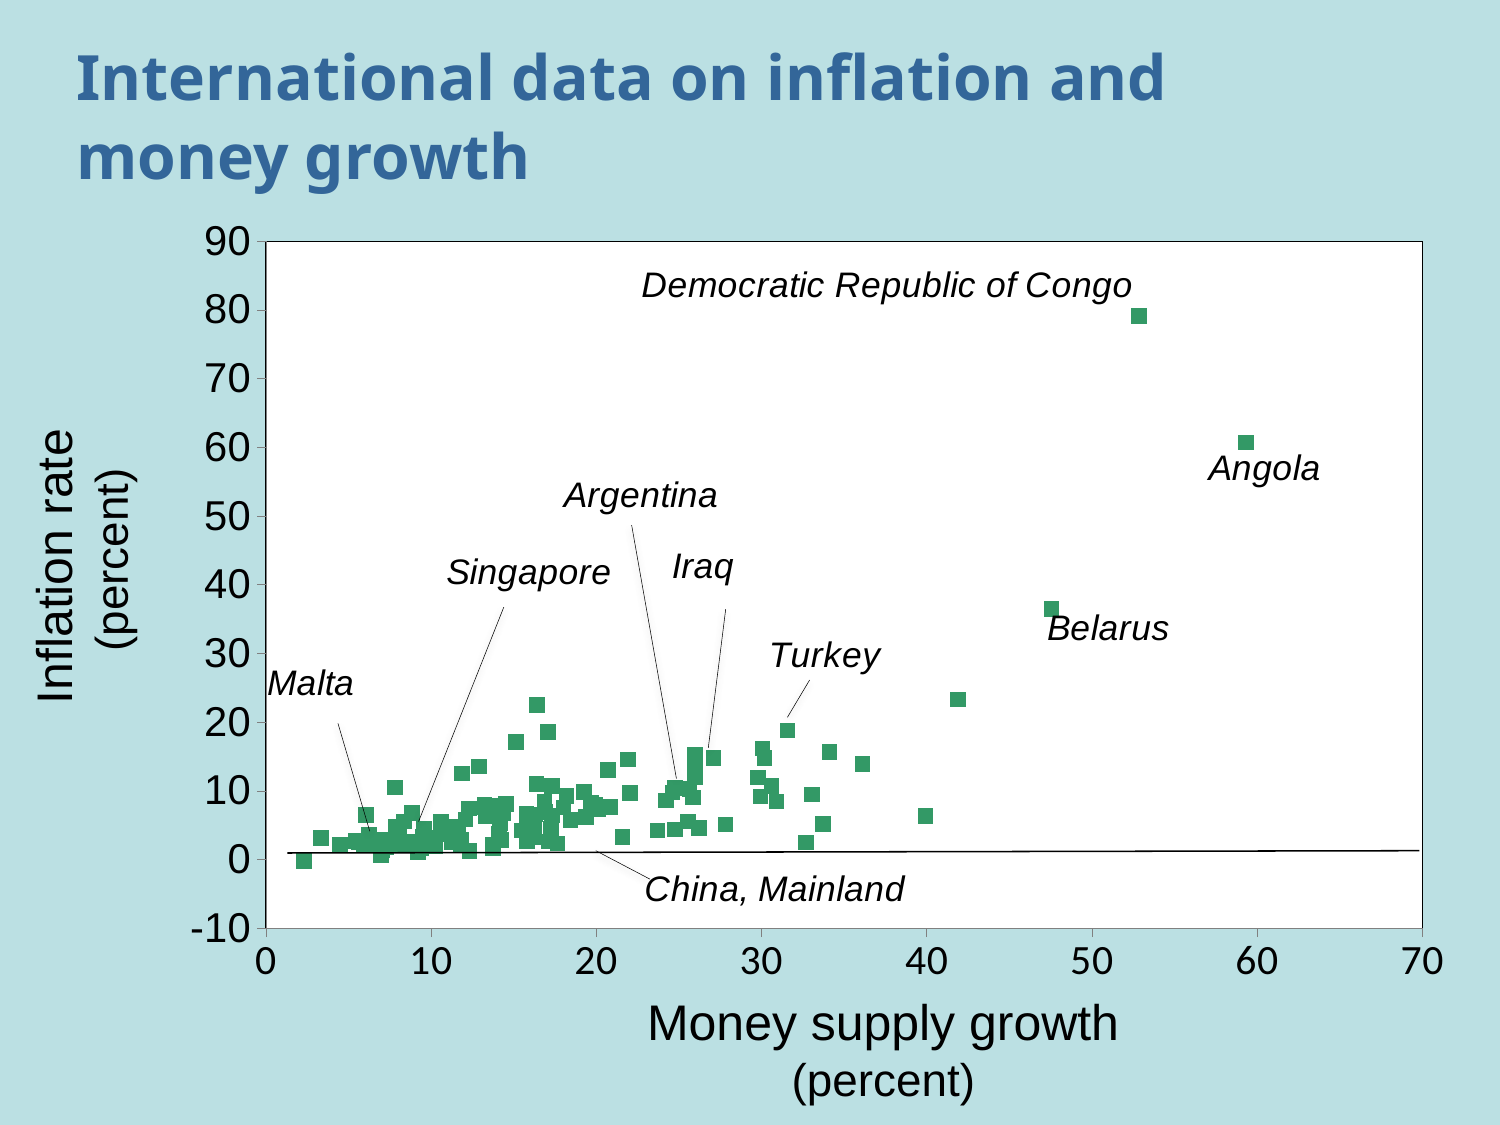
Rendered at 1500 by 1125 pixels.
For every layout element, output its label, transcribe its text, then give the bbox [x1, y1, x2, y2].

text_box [287, 850, 594, 854]
chart [101, 166, 1453, 1001]
title International data on inflation and money growth [76, 36, 1430, 191]
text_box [651, 850, 1420, 854]
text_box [337, 723, 370, 832]
text_box Inflation rate (percent) [14, 268, 96, 851]
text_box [595, 850, 651, 880]
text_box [708, 608, 726, 749]
text_box Money supply growth (percent) [568, 1009, 1198, 1114]
